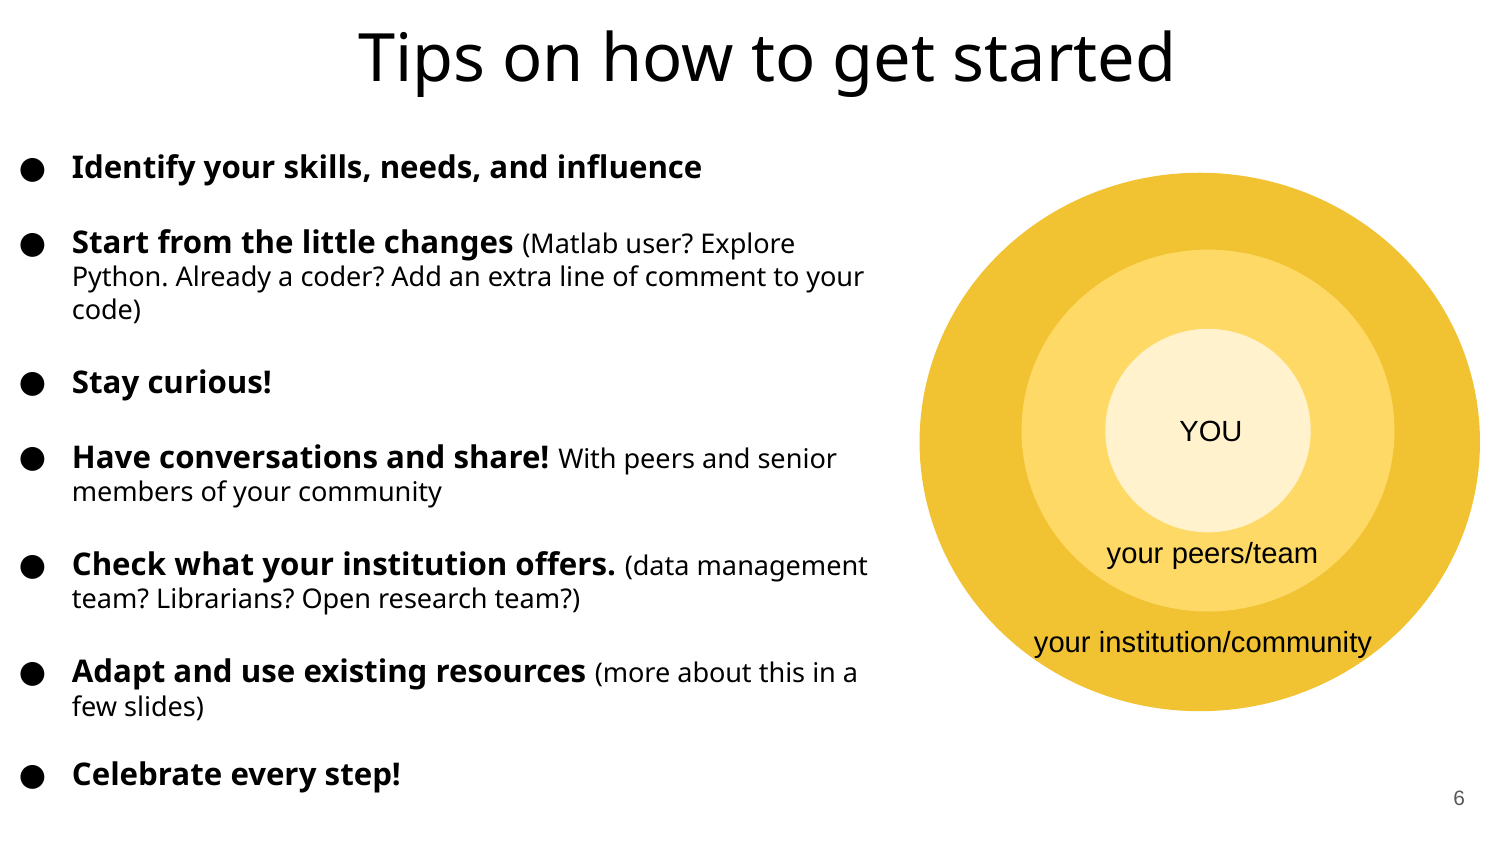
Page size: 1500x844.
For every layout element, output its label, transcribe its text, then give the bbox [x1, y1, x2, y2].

title Identify your skills, needs, and influence Start from the little changes (Matlab user? Explore Python. Already a coder? Add an extra line of comment to your code) Stay curious! Have conversations and share! With peers and senior members of your community Check what your institution offers. (data management team? Librarians? Open research team?) Adapt and use existing resources (more about this in a few slides) Celebrate every step! [0, 132, 886, 532]
text_box [920, 173, 1480, 646]
text_box [1110, 584, 1306, 608]
text_box your peers/team [1091, 519, 1350, 584]
text_box [1022, 250, 1394, 571]
title Tips on how to get started [17, 0, 1500, 150]
text_box [1106, 329, 1310, 519]
slide_number ‹#› [1389, 764, 1480, 830]
text_box [1059, 674, 1341, 711]
text_box your institution/community [1018, 608, 1391, 674]
text_box YOU [1164, 397, 1277, 463]
